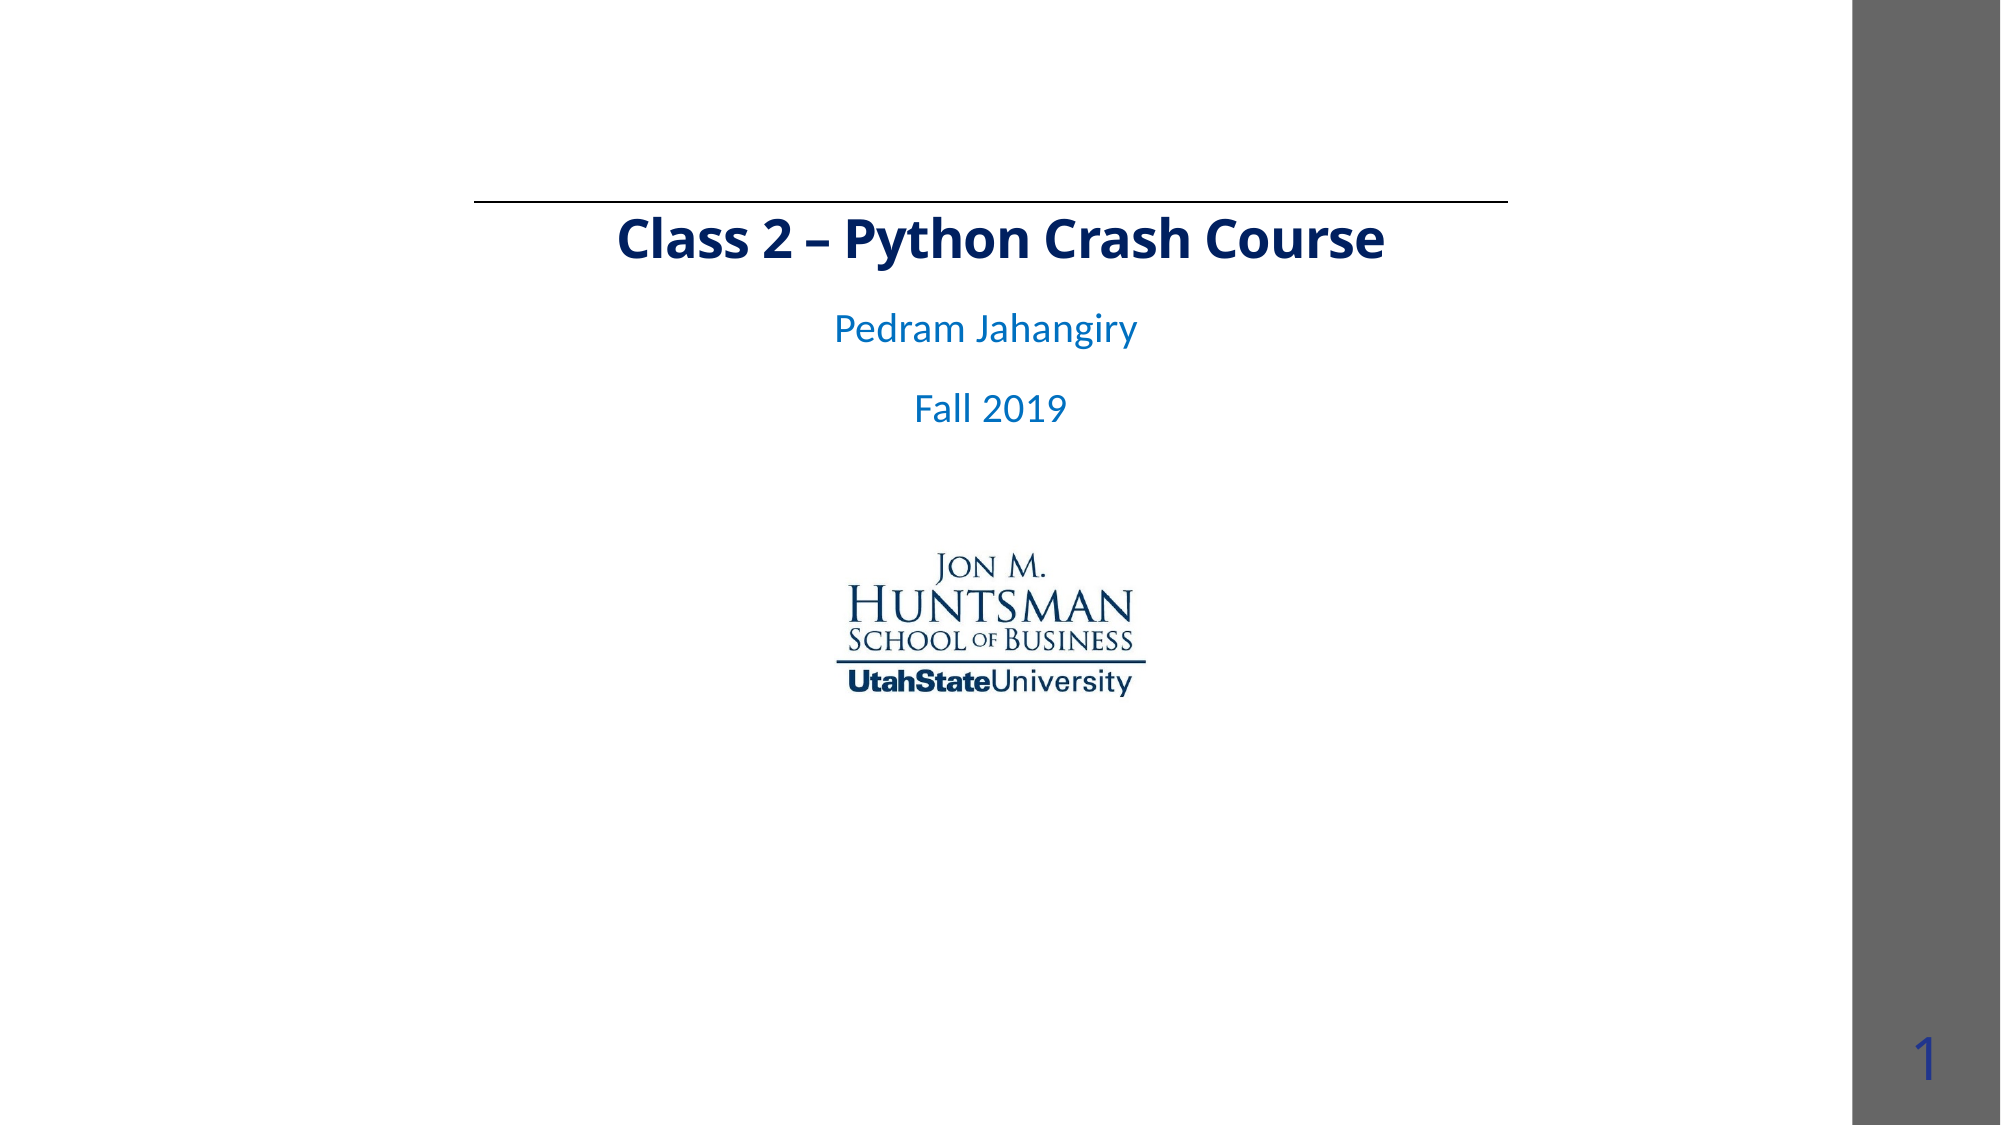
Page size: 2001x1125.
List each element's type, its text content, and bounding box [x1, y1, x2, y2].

slide_number 1 [1852, 1012, 2000, 1110]
title Class 2 – Python Crash Course [206, 43, 1797, 278]
picture [834, 479, 1148, 793]
list Pedram Jahangiry Fall 2019 [365, 296, 1617, 734]
